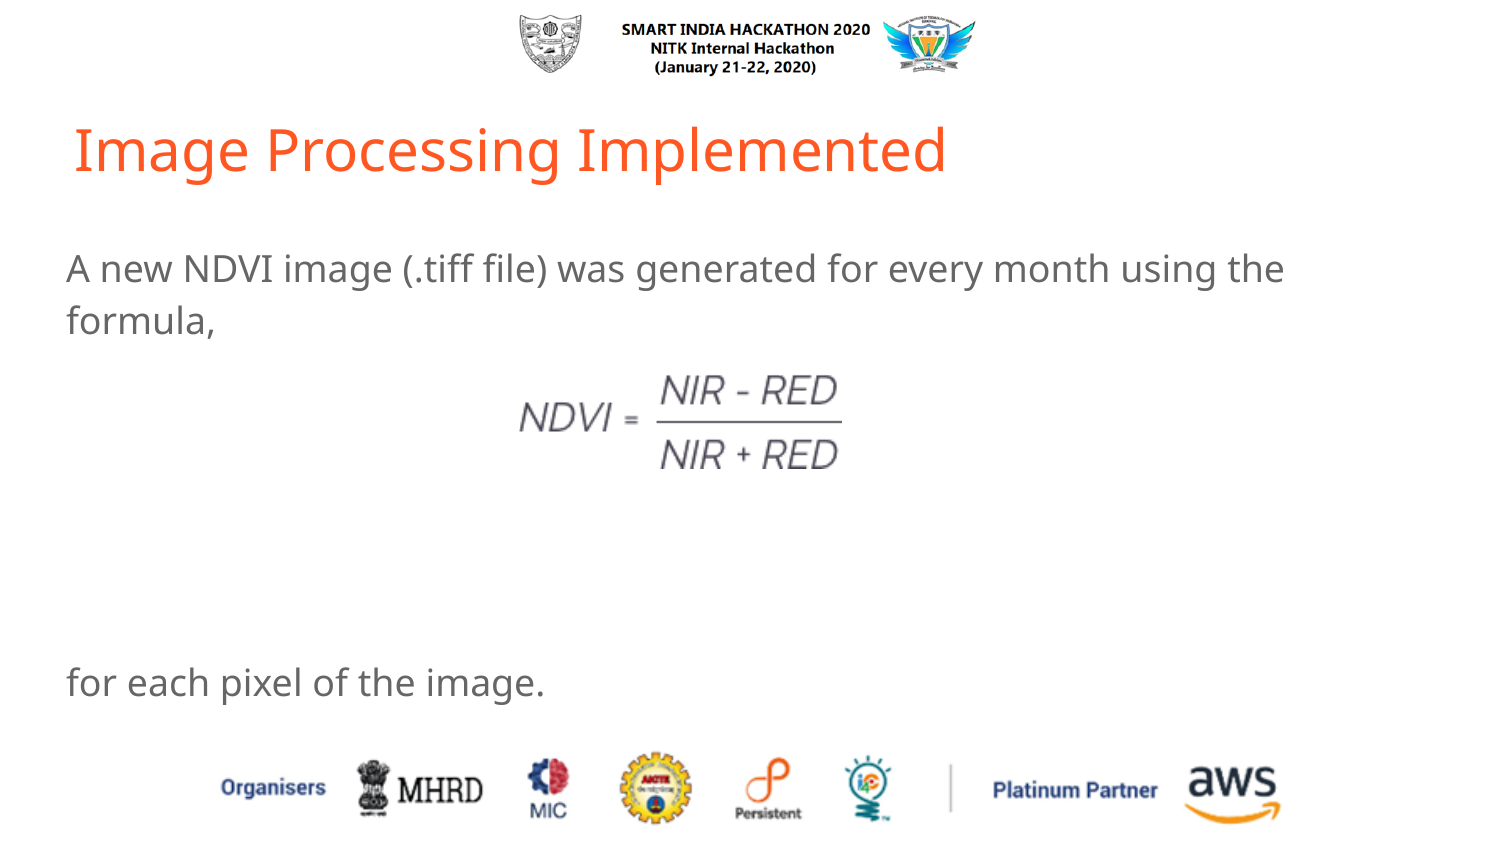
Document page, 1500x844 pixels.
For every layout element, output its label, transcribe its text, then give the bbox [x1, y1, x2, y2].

picture [515, 8, 984, 80]
picture [518, 374, 842, 470]
picture [207, 750, 1293, 843]
title Image Processing Implemented [59, 98, 1458, 192]
list A new NDVI image (.tiff file) was generated for every month using the formula, for each pixel of the image. [51, 223, 1449, 750]
